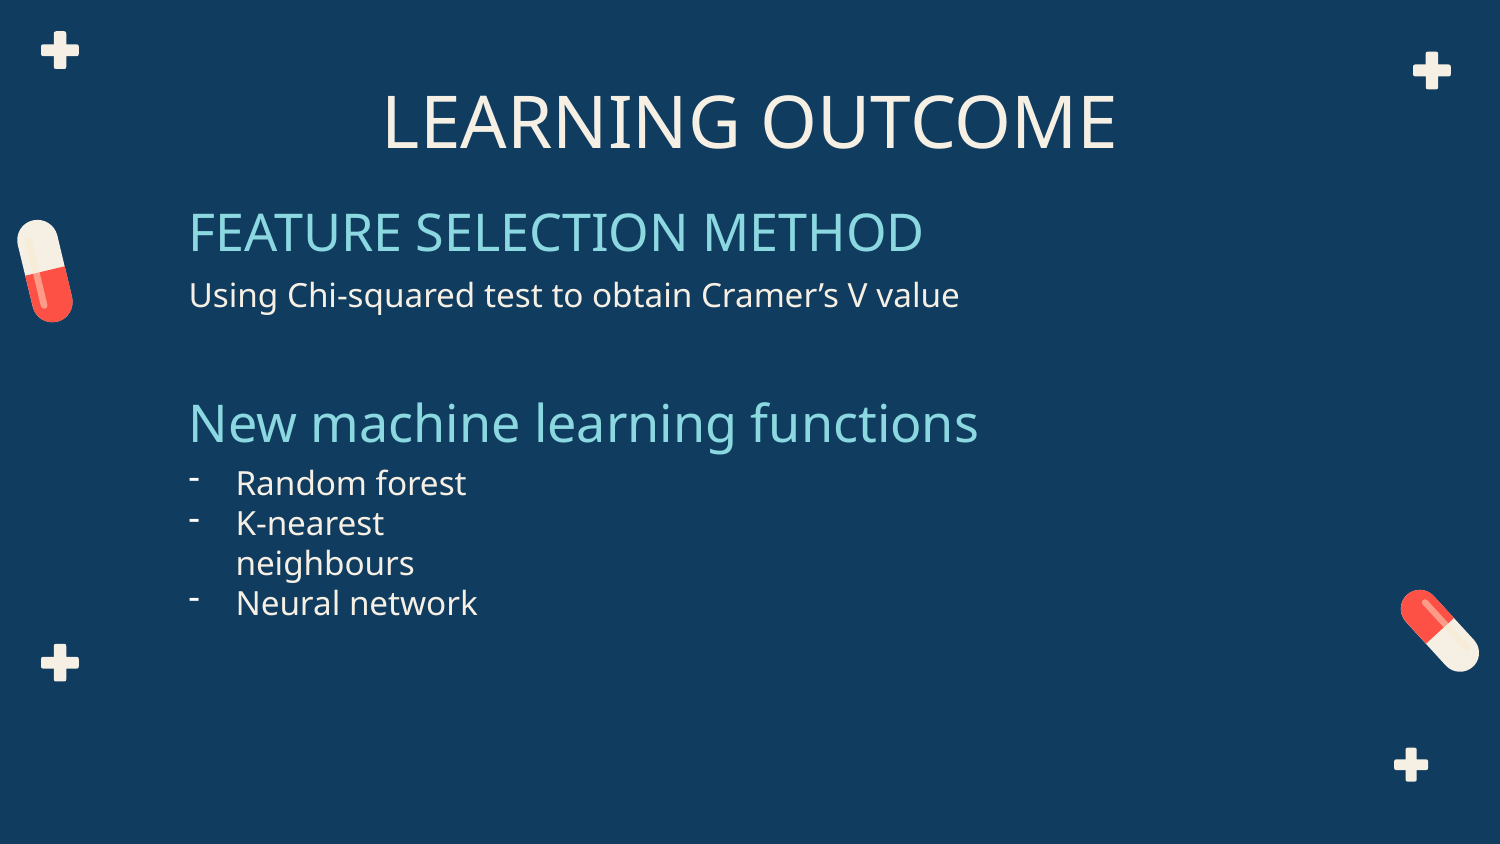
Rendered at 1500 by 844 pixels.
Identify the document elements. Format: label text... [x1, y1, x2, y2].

title LEARNING OUTCOME [116, 60, 1384, 155]
text_box New machine learning functions [173, 396, 1270, 448]
text_box Using Chi-squared test to obtain Cramer’s V value [173, 259, 1036, 364]
text_box FEATURE SELECTION METHOD [173, 205, 1106, 256]
text_box Random forest K-nearest neighbours Neural network [173, 447, 577, 552]
